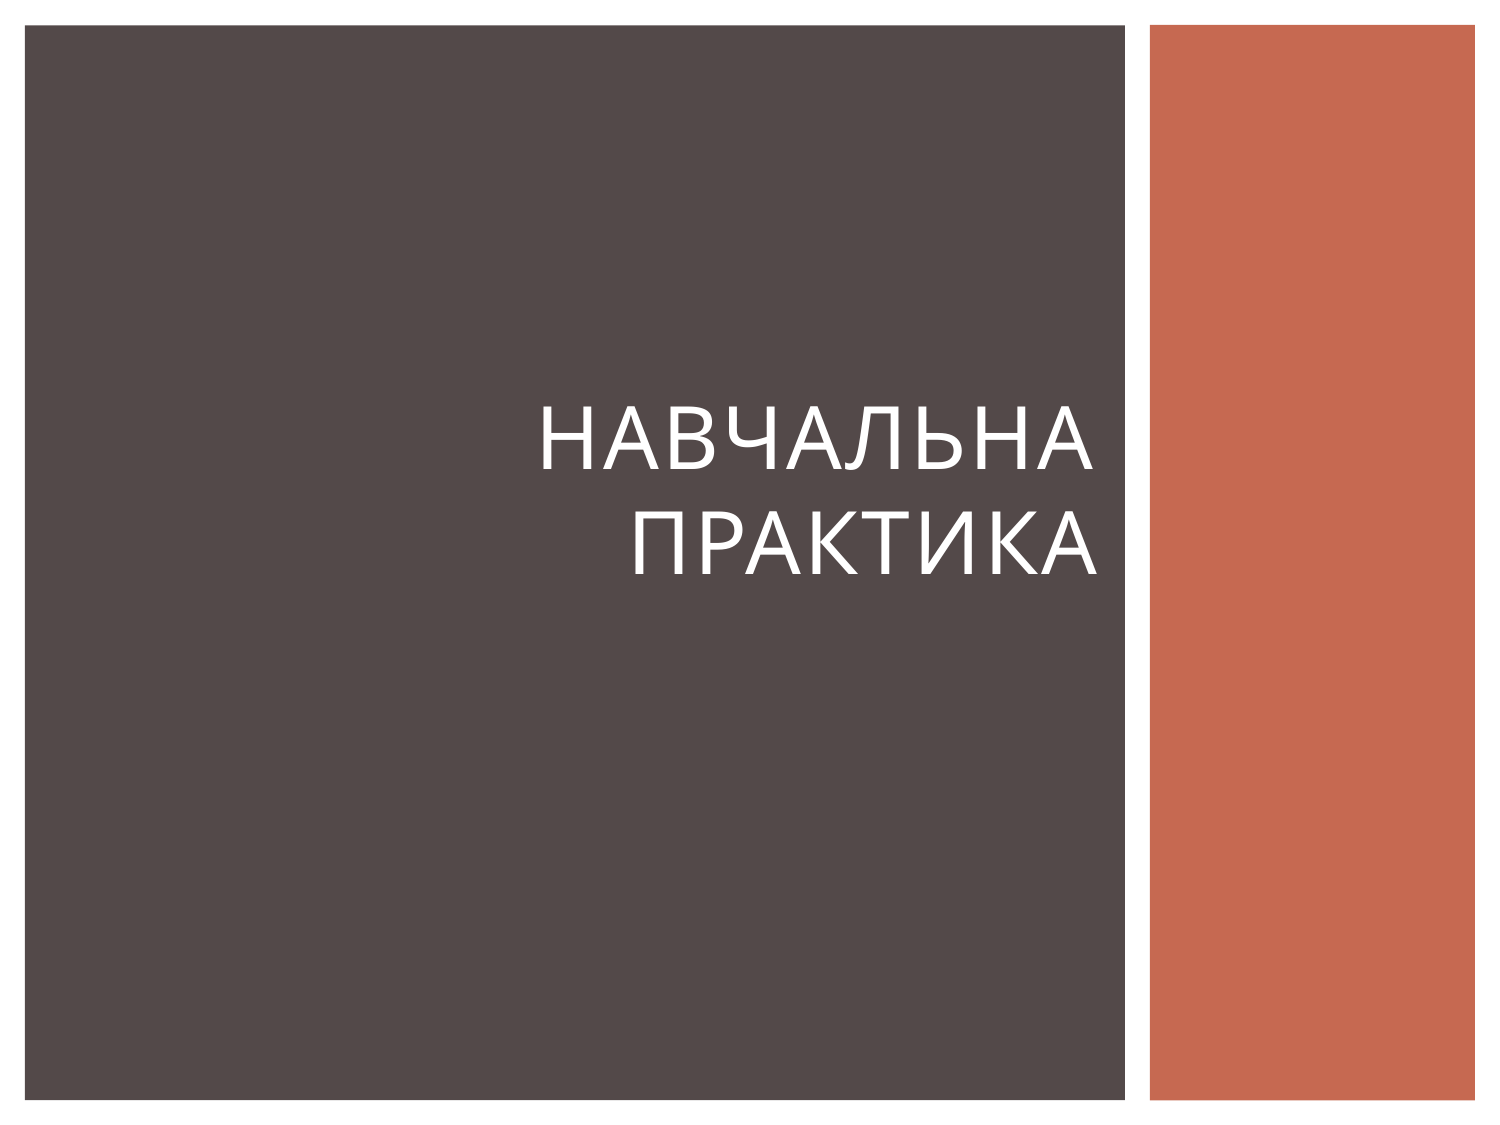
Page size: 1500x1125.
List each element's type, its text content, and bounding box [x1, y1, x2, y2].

title Навчальна практика [75, 336, 1113, 637]
